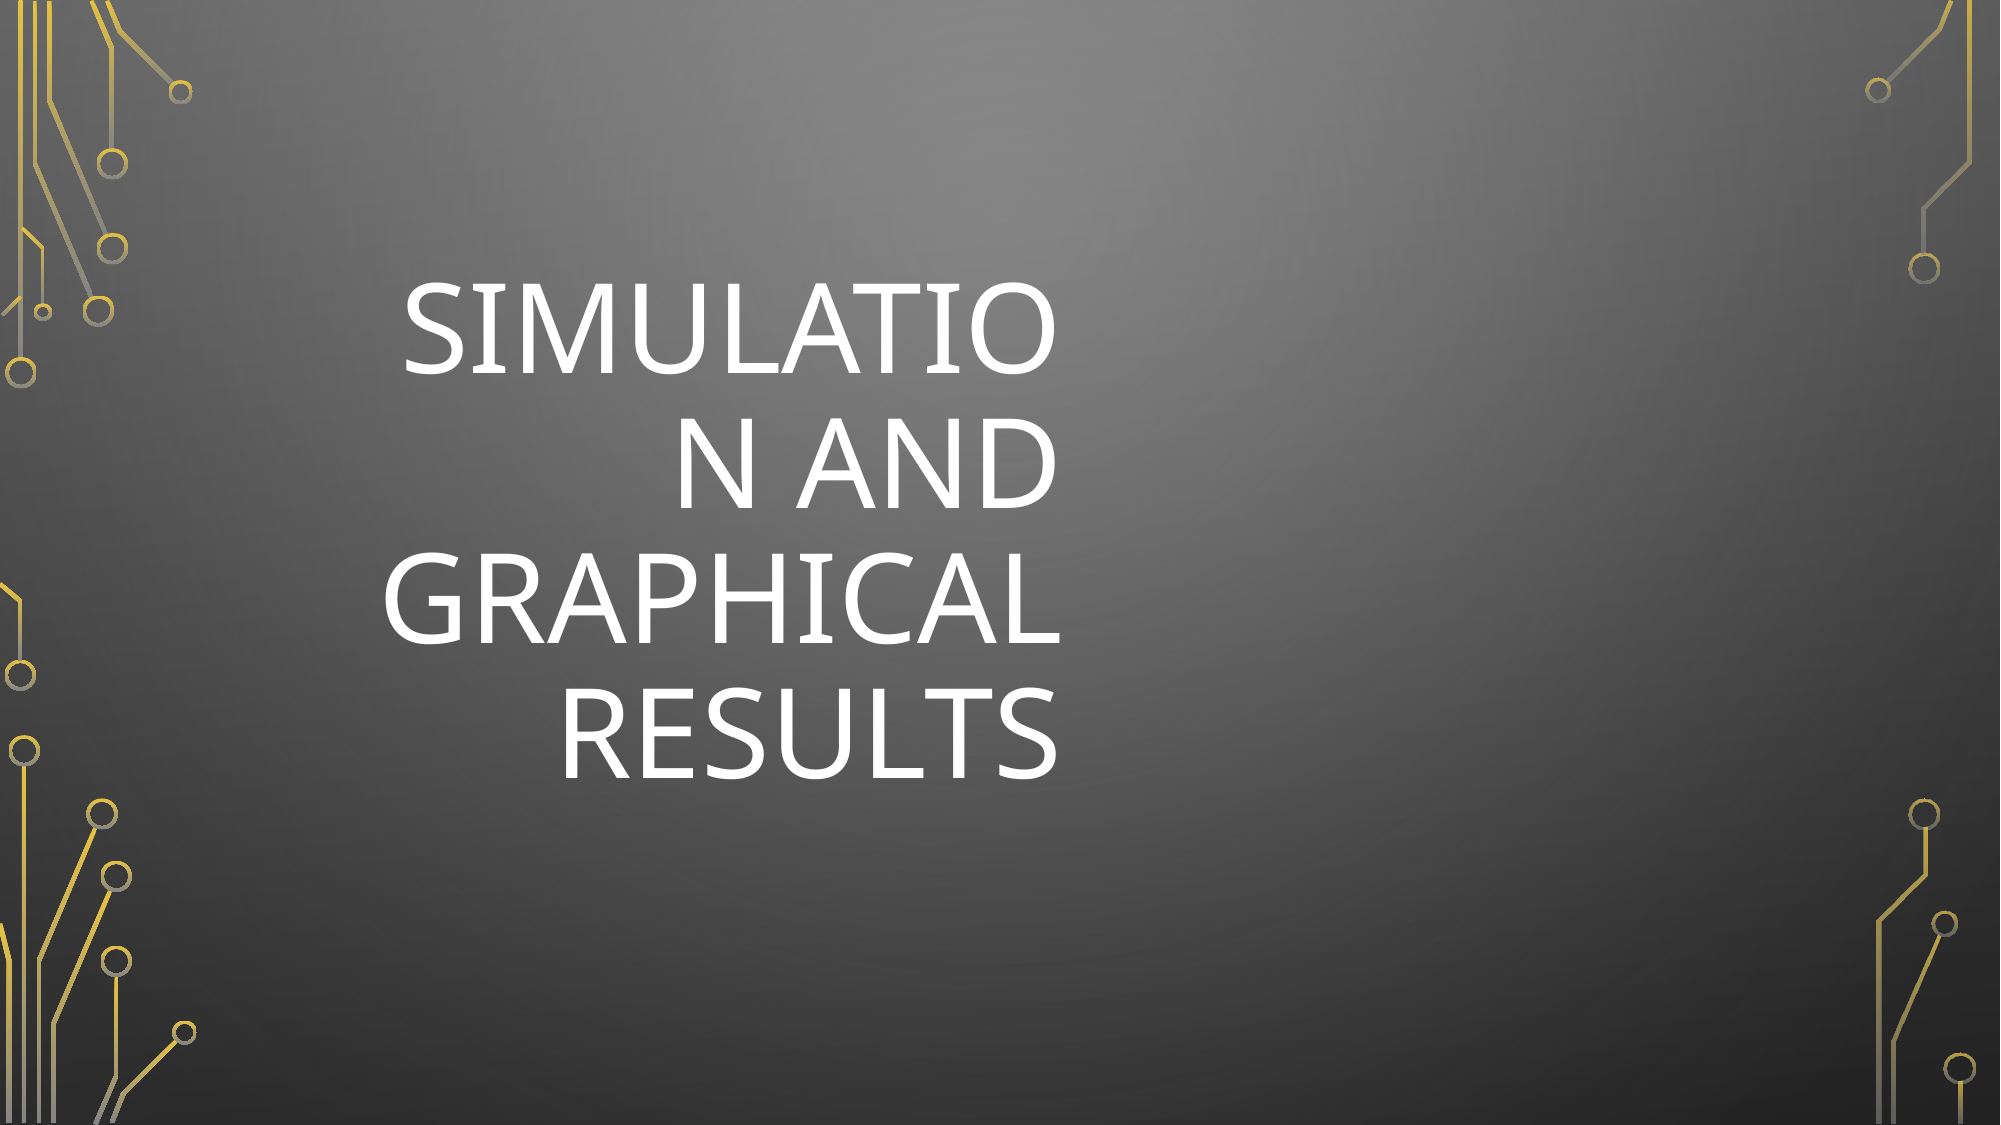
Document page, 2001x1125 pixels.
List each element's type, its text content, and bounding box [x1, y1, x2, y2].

title Simulation and Graphical Results [335, 184, 1078, 888]
